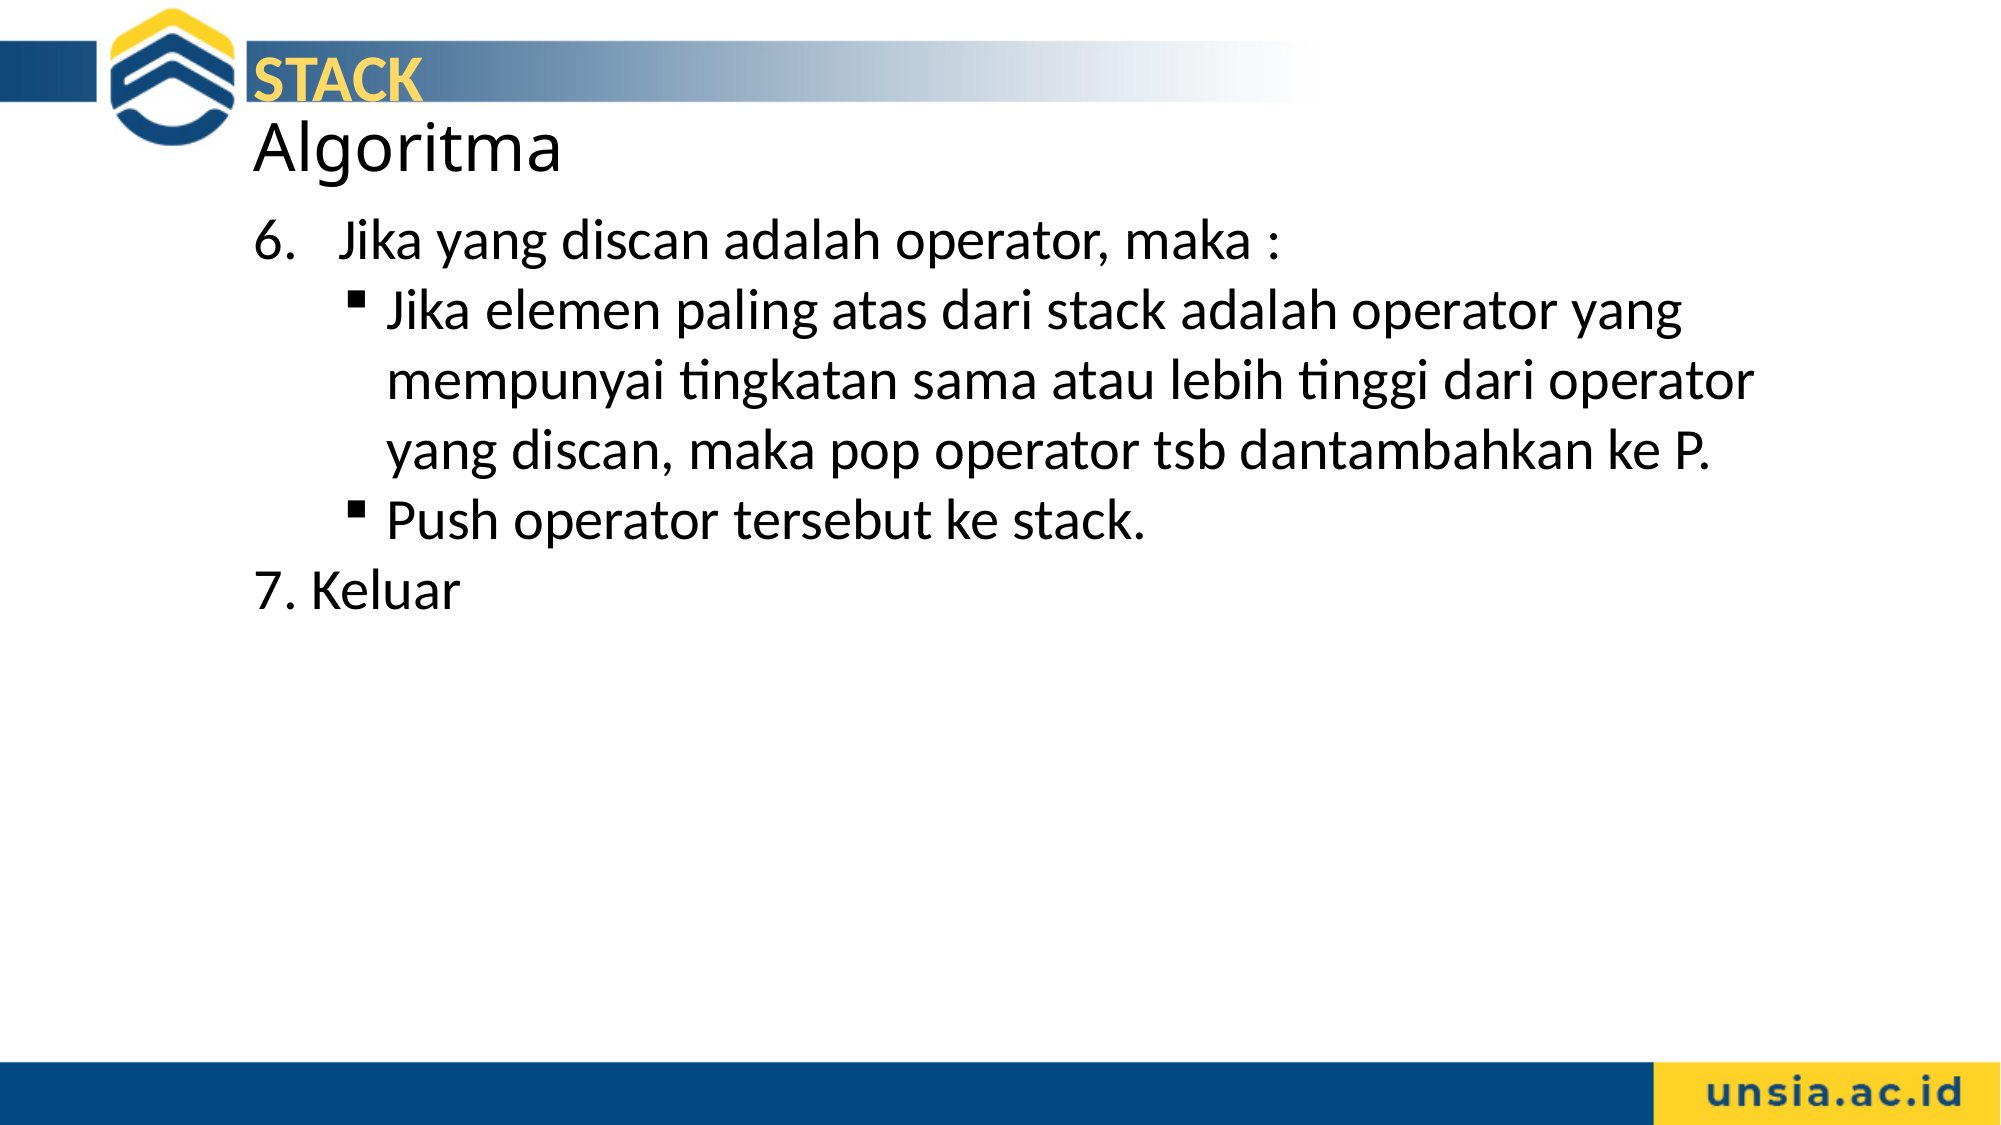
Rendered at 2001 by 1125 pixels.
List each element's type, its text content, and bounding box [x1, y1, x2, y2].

picture [0, 0, 2001, 1125]
text_box Jika yang discan adalah operator, maka : Jika elemen paling atas dari stack adalah operator yang mempunyai tingkatan sama atau lebih tinggi dari operator yang discan, maka pop operator tsb dantambahkan ke P. Push operator tersebut ke stack. 7. Keluar [239, 193, 1799, 629]
text_box Algoritma [239, 97, 1240, 193]
text_box STACK [239, 26, 1240, 97]
